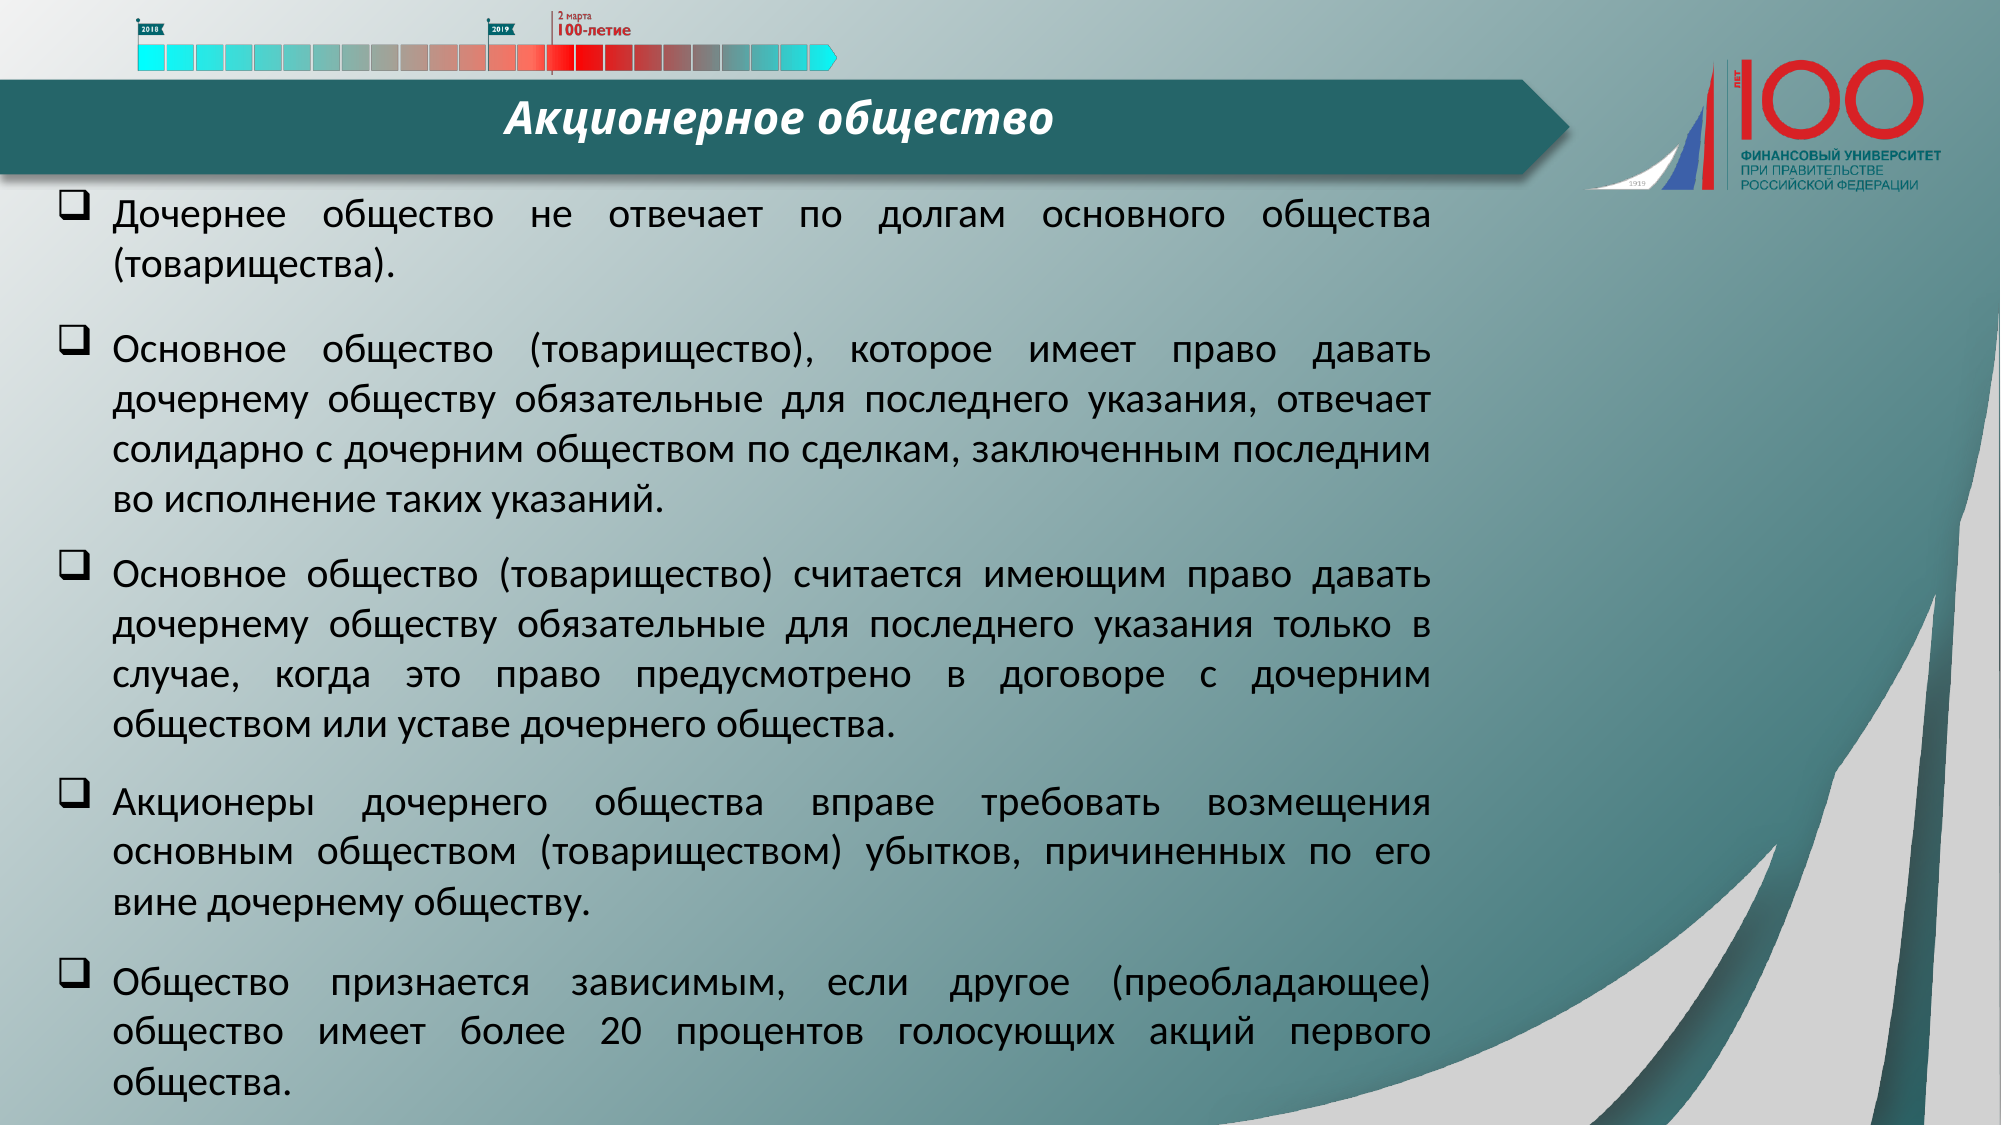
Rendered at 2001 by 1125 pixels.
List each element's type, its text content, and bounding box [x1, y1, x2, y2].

text_box Акционерное общество [0, 87, 1561, 150]
picture [136, 11, 837, 75]
picture [1582, 59, 1941, 192]
text_box Дочернее общество не отвечает по долгам основного общества (товарищества). Основное общество (товарищество), которое имеет право давать дочернему обществу обязательные для последнего указания, отвечает солидарно с дочерним обществом по сделкам, заключенным последним во исполнение таких указаний. Основное общество (товарищество) считается имеющим право давать дочернему обществу обязательные для последнего указания только в случае, когда это право предусмотрено в договоре с дочерним обществом или уставе дочернего общества. Акционеры дочернего общества вправе требовать возмещения основным обществом (товариществом) убытков, причиненных по его вине дочернему обществу. Общество признается зависимым, если другое (преобладающее) общество имеет более 20 процентов голосующих акций первого общества. [41, 178, 1447, 1111]
